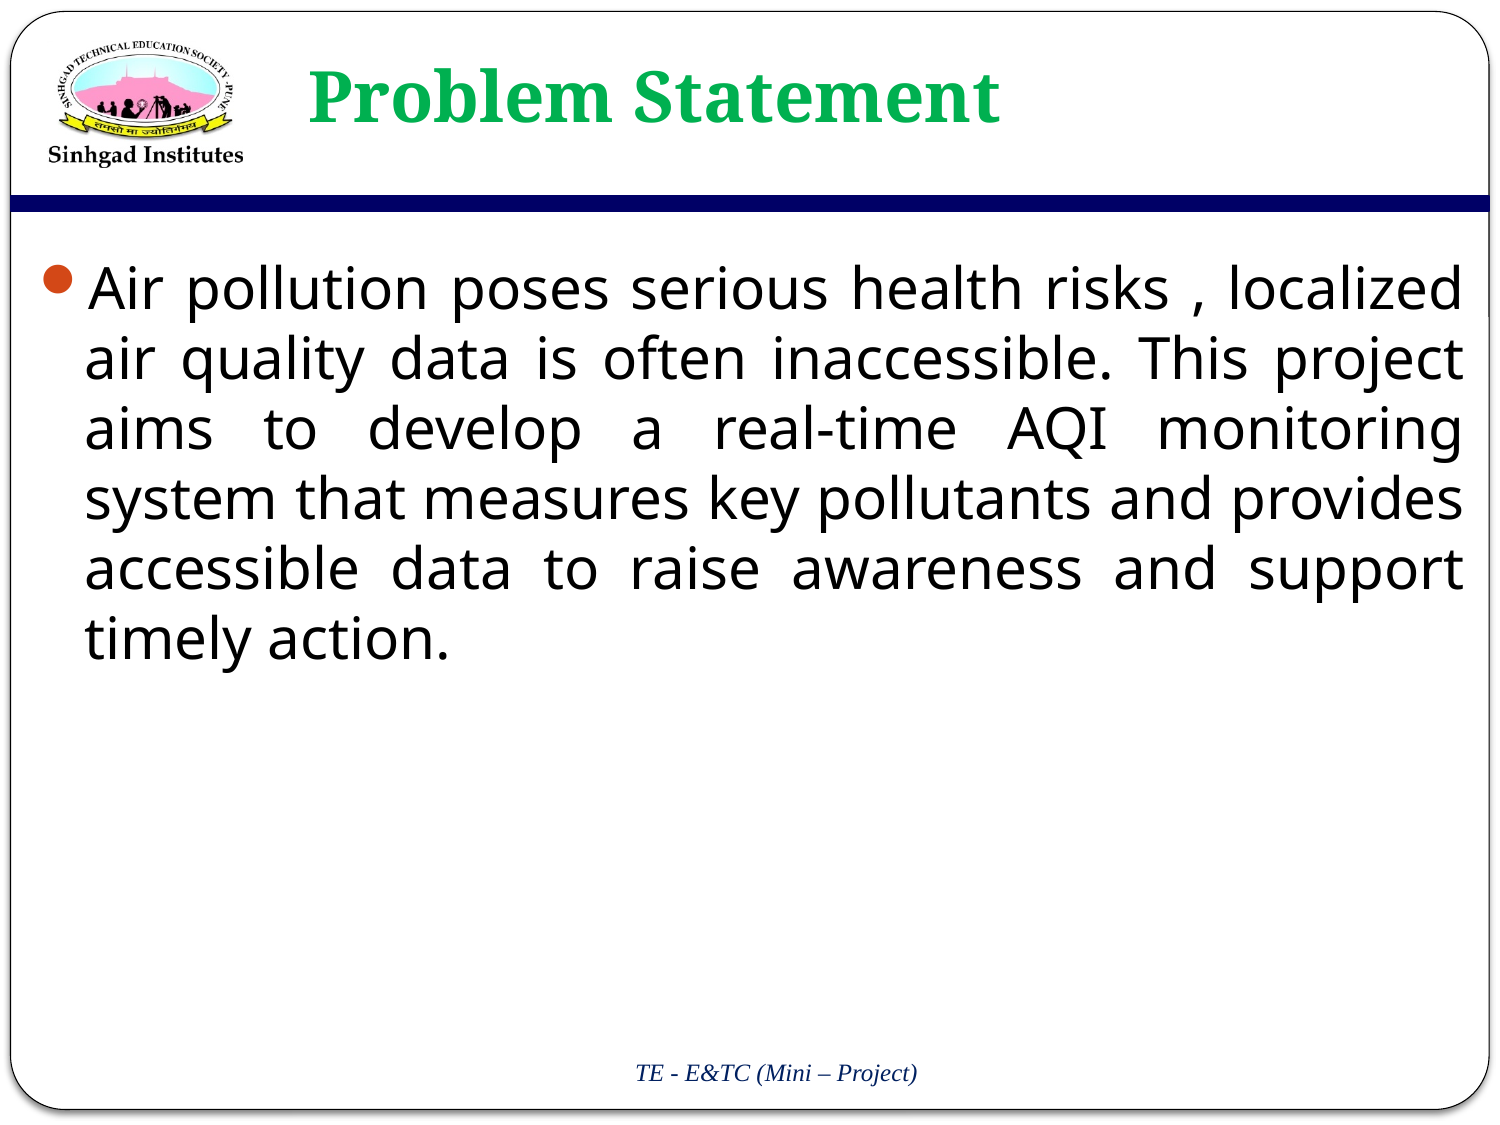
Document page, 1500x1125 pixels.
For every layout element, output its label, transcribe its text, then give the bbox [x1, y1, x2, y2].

list Air pollution poses serious health risks , localized air quality data is often inaccessible. This project aims to develop a real-time AQI monitoring system that measures key pollutants and provides accessible data to raise awareness and support timely action. [24, 243, 1480, 1024]
picture [47, 41, 243, 168]
title Problem Statement [293, 15, 1464, 181]
